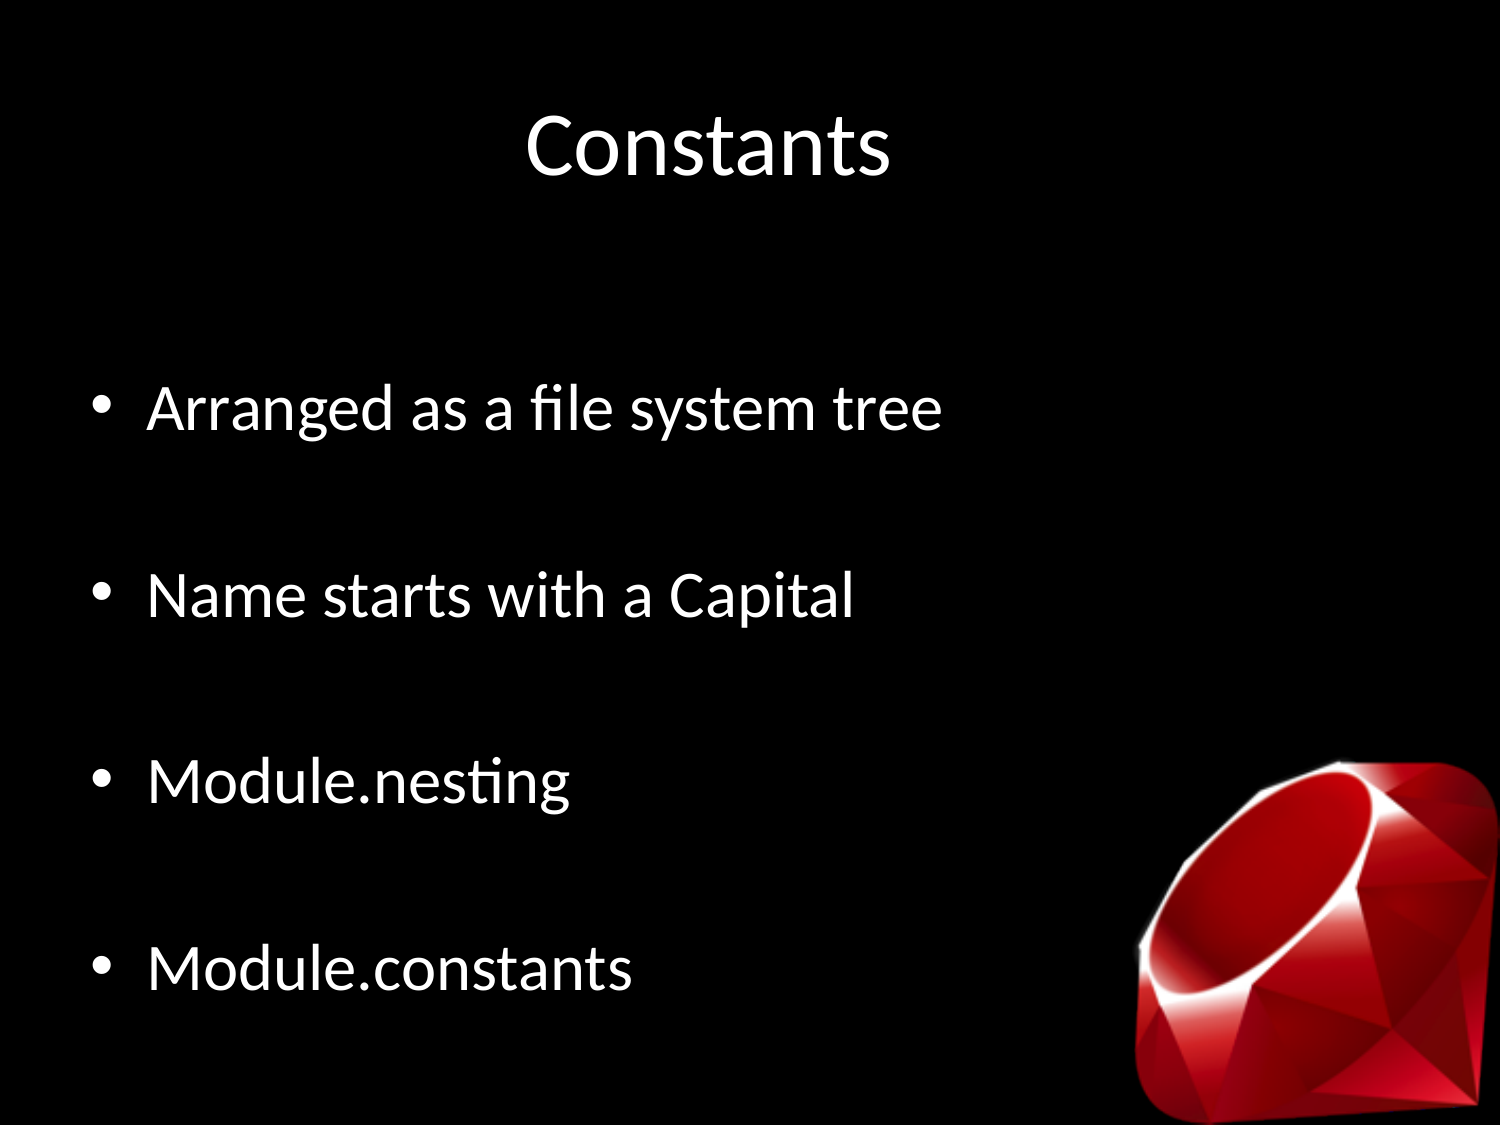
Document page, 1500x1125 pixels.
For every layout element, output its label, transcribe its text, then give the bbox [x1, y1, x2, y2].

list Arranged as a file system tree Name starts with a Capital Module.nesting Module.constants [75, 262, 1425, 1125]
picture [1129, 753, 1500, 1125]
title Constants [75, 45, 1425, 233]
